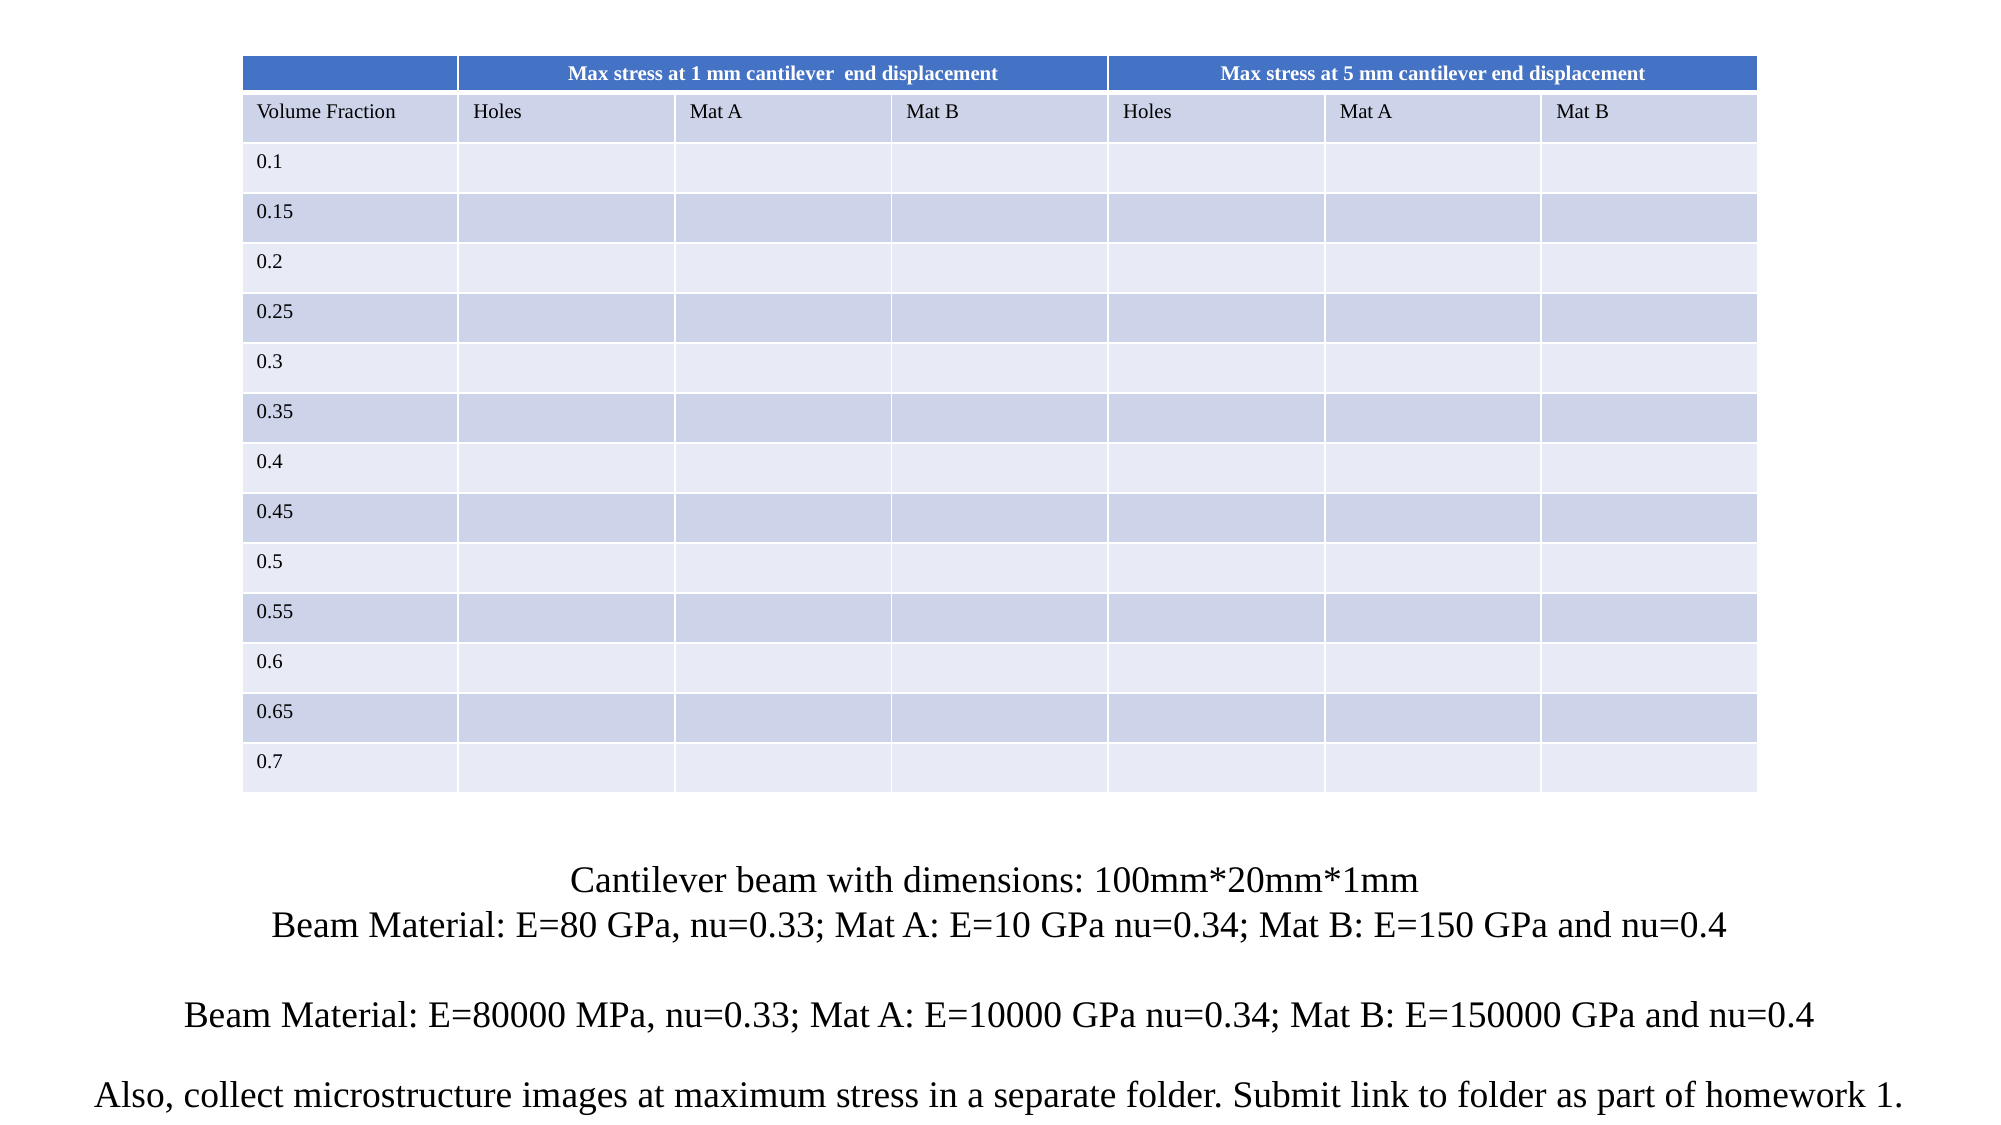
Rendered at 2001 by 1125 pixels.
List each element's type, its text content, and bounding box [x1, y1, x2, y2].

table_cell [1109, 294, 1324, 342]
table_cell [1109, 394, 1324, 442]
table_cell 0.3 [243, 344, 457, 392]
table_cell [892, 194, 1107, 242]
table_cell [1542, 344, 1757, 392]
table_cell [1109, 644, 1324, 692]
table_cell [459, 544, 674, 592]
table_header Max stress at 1 mm cantilever end displacement [459, 56, 1107, 90]
table_cell [676, 494, 891, 542]
table_cell 0.15 [243, 194, 457, 242]
table_cell [676, 394, 891, 442]
text_box Cantilever beam with dimensions: 100mm*20mm*1mm Beam Material: E=80 GPa, nu=0.33; Mat A: E=10 GPa nu=0.34; Mat B: E=150 GPa and nu=0.4 Beam Material: E=80000 MPa, nu=0.33; Mat A: E=10000 GPa nu=0.34; Mat B: E=150000 GPa and nu=0.4 Also, collect microstructure images at maximum stress in a separate folder. Submit link to folder as part of homework 1. [68, 847, 1932, 1123]
table_cell [676, 594, 891, 642]
table_cell [676, 544, 891, 592]
table_cell [892, 594, 1107, 642]
table_cell [1326, 344, 1540, 392]
table_cell [1326, 244, 1540, 292]
table_cell [1542, 444, 1757, 492]
table_cell [1109, 744, 1324, 792]
table_cell [1326, 694, 1540, 742]
table_cell [459, 144, 674, 192]
table_cell [892, 394, 1107, 442]
table_cell [676, 344, 891, 392]
table_cell [1326, 744, 1540, 792]
table_cell [459, 444, 674, 492]
table_cell [892, 344, 1107, 392]
table_cell [1109, 594, 1324, 642]
table_cell 0.65 [243, 694, 457, 742]
table_cell [1326, 594, 1540, 642]
table_cell [1109, 344, 1324, 392]
table_cell Holes [1109, 95, 1324, 142]
table_cell 0.2 [243, 244, 457, 292]
table_cell [676, 144, 891, 192]
table_cell Holes [459, 95, 674, 142]
table_cell [676, 694, 891, 742]
table_cell [1326, 444, 1540, 492]
table_cell [459, 494, 674, 542]
table_cell [676, 244, 891, 292]
table_cell 0.25 [243, 294, 457, 342]
table_cell Mat A [676, 95, 891, 142]
table_cell [459, 744, 674, 792]
table_cell [459, 644, 674, 692]
table_cell [1542, 594, 1757, 642]
table_cell [459, 194, 674, 242]
table_cell [892, 444, 1107, 492]
table_cell [1326, 544, 1540, 592]
table_cell [459, 344, 674, 392]
table_cell 0.6 [243, 644, 457, 692]
table_cell [1542, 694, 1757, 742]
table_cell 0.1 [243, 144, 457, 192]
table_cell [892, 744, 1107, 792]
table_cell [1326, 194, 1540, 242]
table_cell [1542, 744, 1757, 792]
table_cell Mat B [1542, 95, 1757, 142]
table_cell [1109, 694, 1324, 742]
table_cell [1109, 244, 1324, 292]
table_cell Mat B [892, 95, 1107, 142]
table_cell [1542, 294, 1757, 342]
table_cell [892, 294, 1107, 342]
table_cell 0.7 [243, 744, 457, 792]
table_header Max stress at 5 mm cantilever end displacement [1109, 56, 1757, 90]
table_cell [676, 444, 891, 492]
table_cell [1542, 244, 1757, 292]
table_cell [1326, 394, 1540, 442]
table_cell 0.45 [243, 494, 457, 542]
table_cell 0.4 [243, 444, 457, 492]
table_cell [676, 194, 891, 242]
table_cell [1109, 144, 1324, 192]
table_cell [459, 694, 674, 742]
table_cell [676, 644, 891, 692]
table_cell [1326, 494, 1540, 542]
table_cell [1109, 194, 1324, 242]
table_cell [1109, 544, 1324, 592]
table_cell [1542, 544, 1757, 592]
table_cell [459, 244, 674, 292]
table_cell Mat A [1326, 95, 1540, 142]
table_cell [676, 294, 891, 342]
table_cell [459, 594, 674, 642]
table_cell [1109, 494, 1324, 542]
table_cell [1326, 644, 1540, 692]
table_cell 0.5 [243, 544, 457, 592]
table_cell Volume Fraction [243, 95, 457, 142]
table_cell [1542, 494, 1757, 542]
table_cell [892, 544, 1107, 592]
table_cell [1542, 644, 1757, 692]
table_cell [1542, 144, 1757, 192]
table_cell [1109, 444, 1324, 492]
table_cell [1542, 194, 1757, 242]
table_cell [892, 244, 1107, 292]
table_cell [1326, 294, 1540, 342]
table_cell 0.35 [243, 394, 457, 442]
table_cell [892, 694, 1107, 742]
table_cell [892, 494, 1107, 542]
table_cell [892, 644, 1107, 692]
table_cell [459, 294, 674, 342]
table_cell [1542, 394, 1757, 442]
table_cell [459, 394, 674, 442]
table_cell 0.55 [243, 594, 457, 642]
table_header [243, 56, 457, 90]
table_cell [1326, 144, 1540, 192]
table_cell [676, 744, 891, 792]
table_cell [892, 144, 1107, 192]
